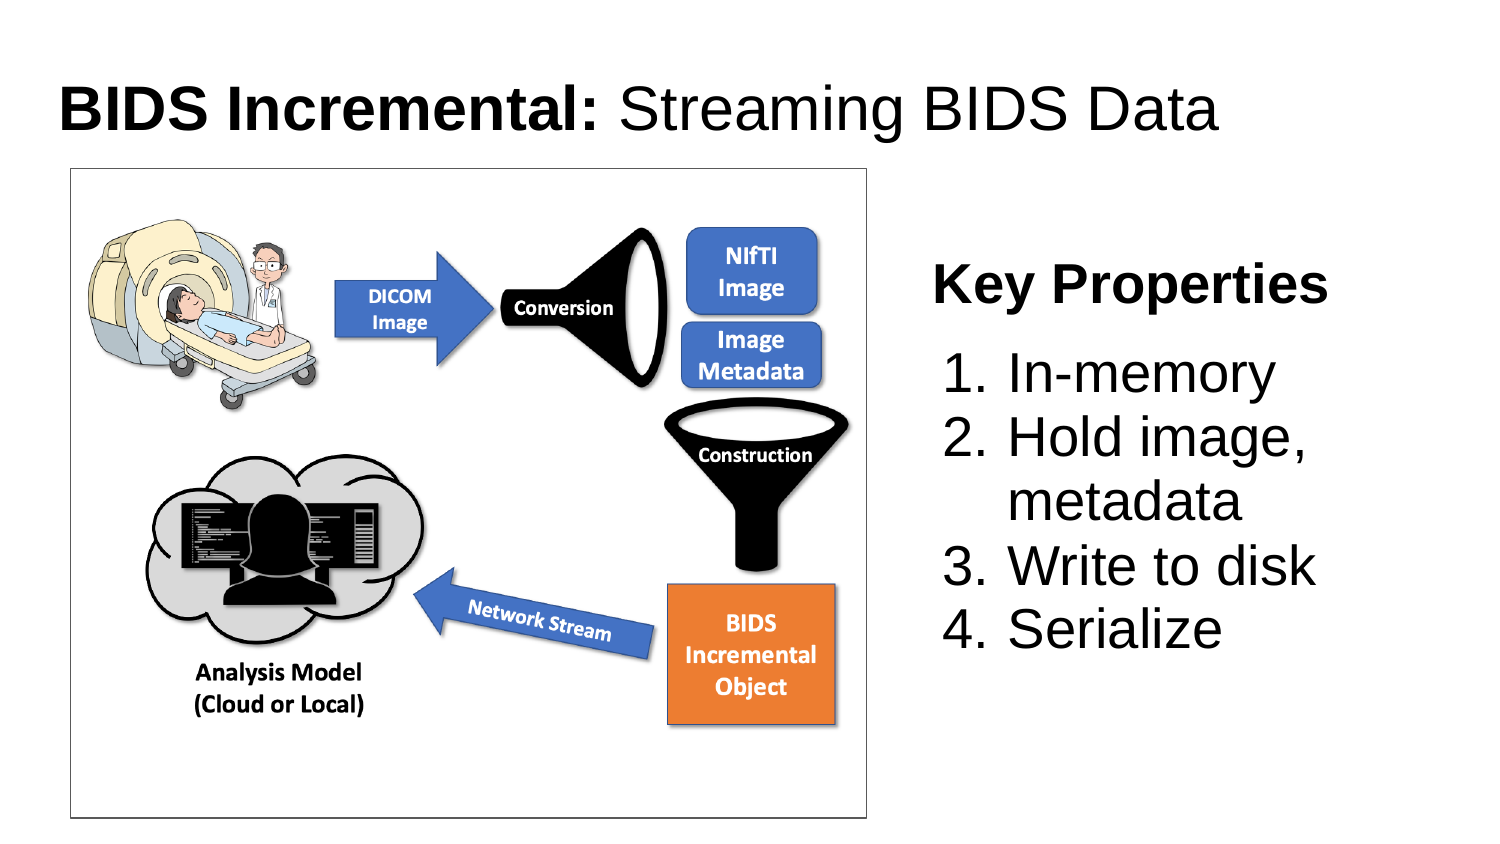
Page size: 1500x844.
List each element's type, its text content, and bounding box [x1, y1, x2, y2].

title BIDS Incremental: Streaming BIDS Data [43, 35, 1457, 158]
list Key Properties In-memory Hold image, metadata Write to disk Serialize [918, 237, 1457, 749]
picture [70, 169, 866, 818]
